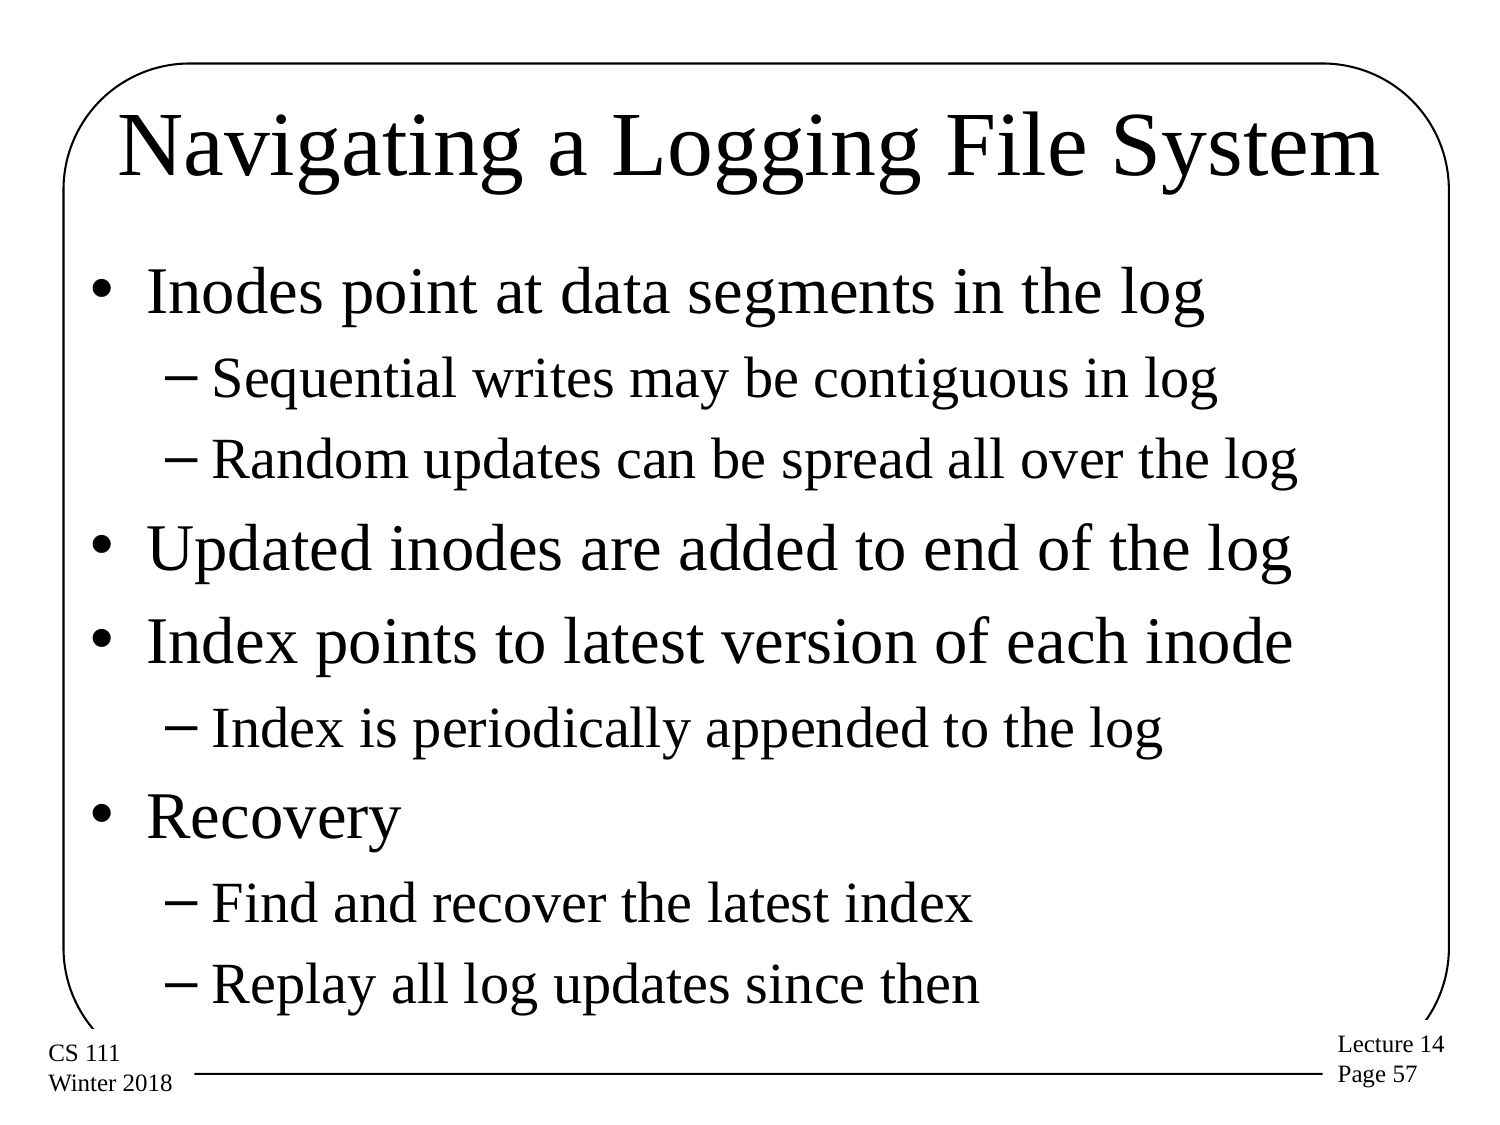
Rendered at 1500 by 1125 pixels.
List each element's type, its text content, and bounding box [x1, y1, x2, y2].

title Navigating a Logging File System [74, 44, 1426, 233]
list Inodes point at data segments in the log Sequential writes may be contiguous in log Random updates can be spread all over the log Updated inodes are added to end of the log Index points to latest version of each inode Index is periodically appended to the log Recovery Find and recover the latest index Replay all log updates since then [74, 239, 1426, 983]
